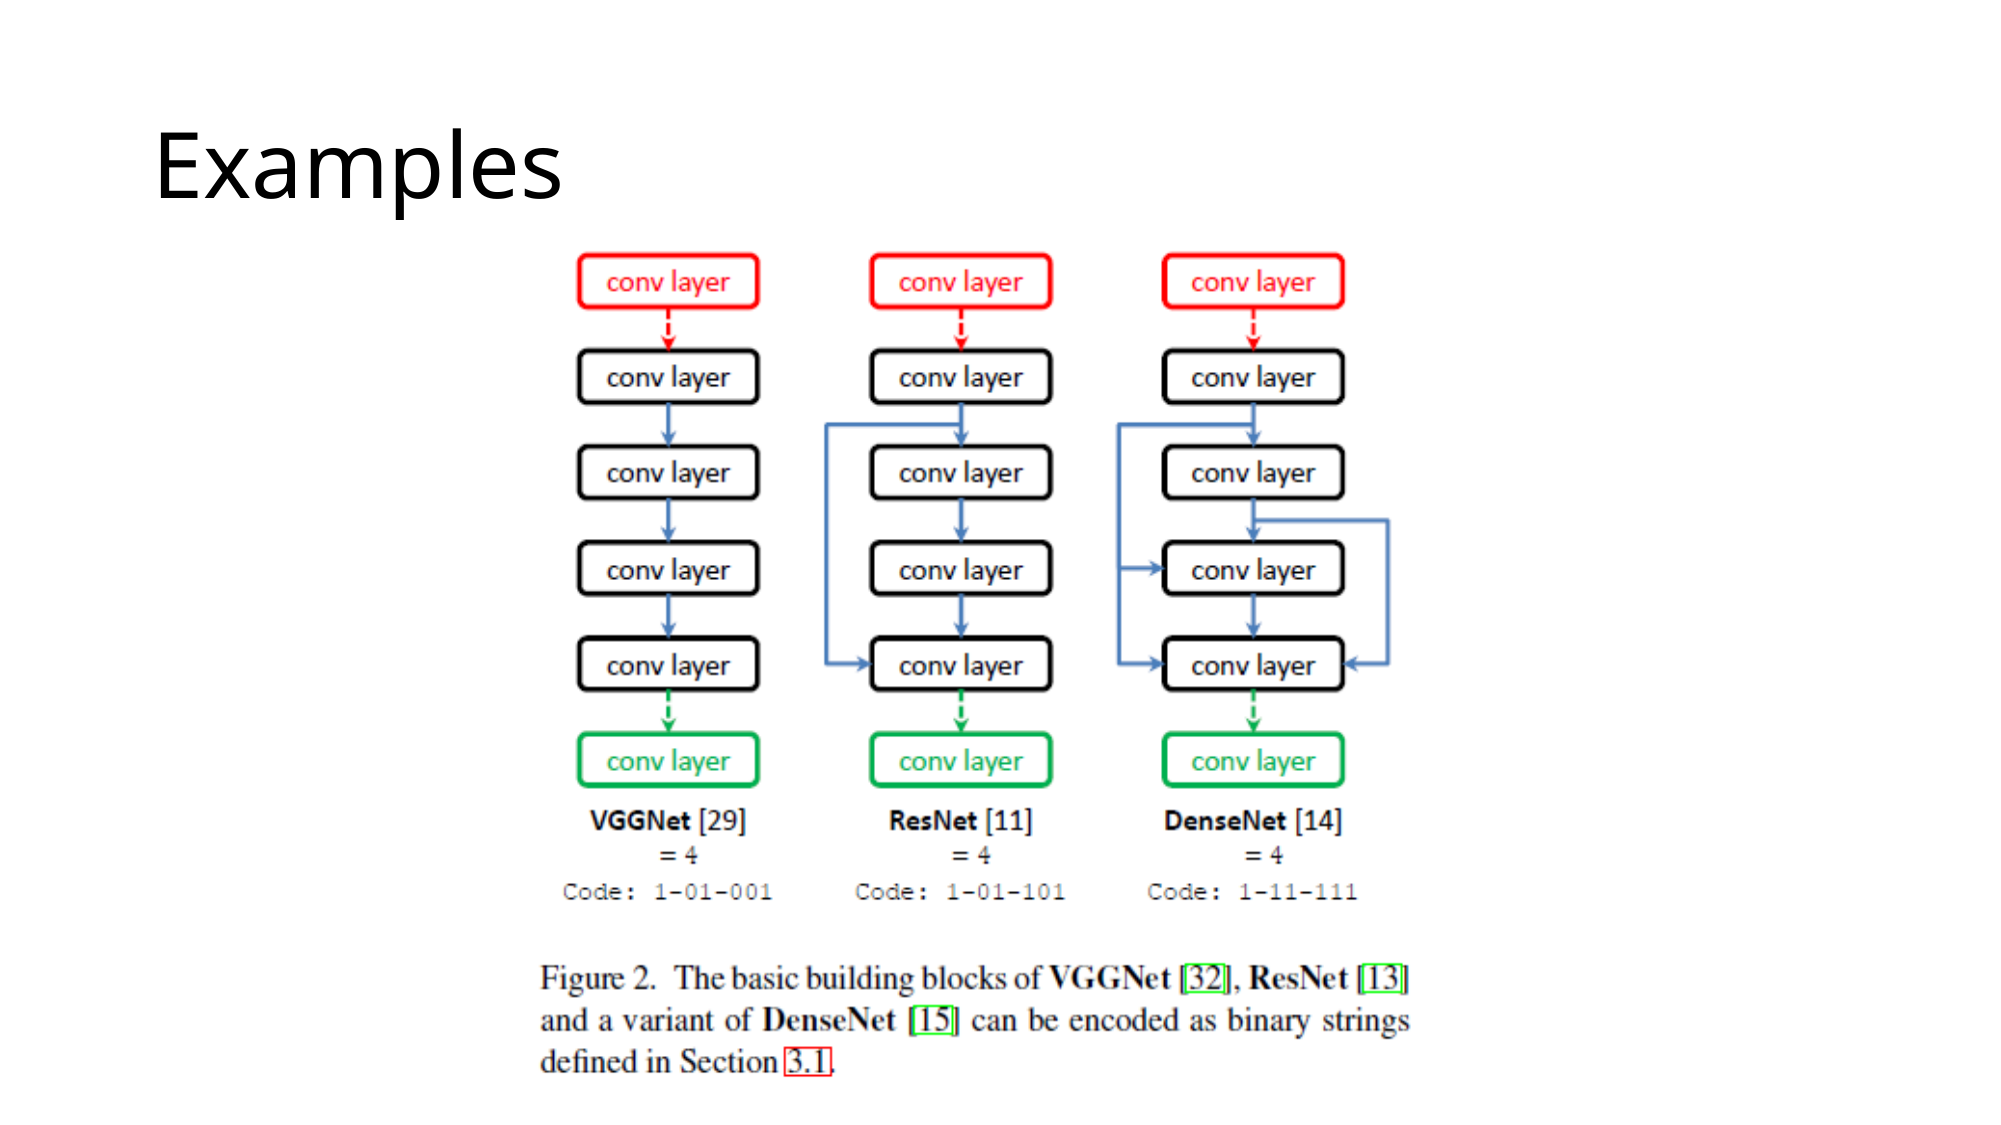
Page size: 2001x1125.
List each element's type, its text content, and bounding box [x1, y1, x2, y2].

title Examples [137, 59, 1863, 278]
picture [526, 228, 1430, 1089]
